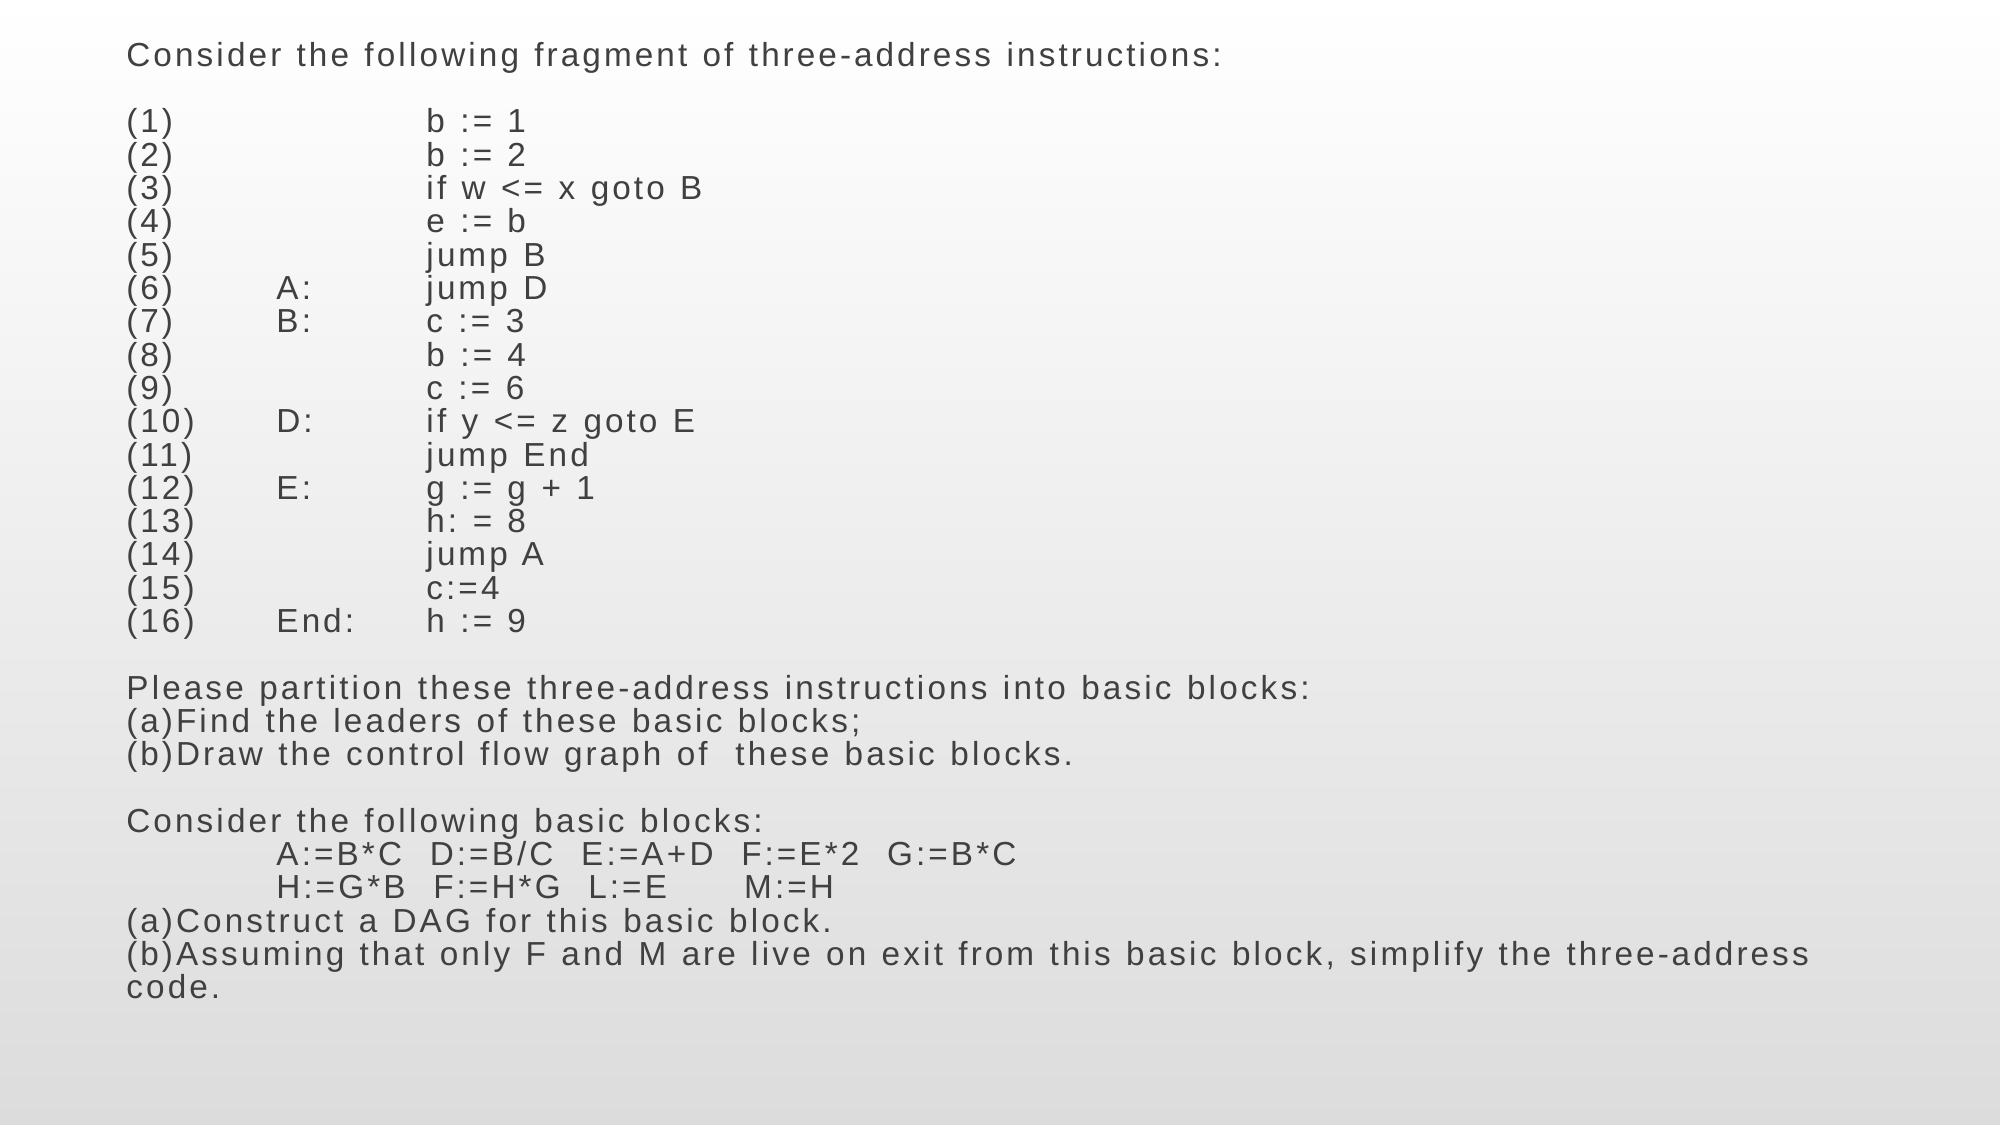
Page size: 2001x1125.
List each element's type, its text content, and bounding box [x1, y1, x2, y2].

list Consider the following fragment of three-address instructions: (1) b := 1 (2) b := 2 (3) if w <= x goto B (4) e := b (5) jump B (6) A: jump D (7) B: c := 3 (8) b := 4 (9) c := 6 (10) D: if y <= z goto E (11) jump End (12) E: g := g + 1 (13) h: = 8 (14) jump A (15) c:=4 (16) End: h := 9 Please partition these three-address instructions into basic blocks: (a)Find the leaders of these basic blocks; (b)Draw the control flow graph of these basic blocks. Consider the following basic blocks: A:=B*C D:=B/C E:=A+D F:=E*2 G:=B*C H:=G*B F:=H*G L:=E M:=H (a)Construct a DAG for this basic block. (b)Assuming that only F and M are live on exit from this basic block, simplify the three-address code. [109, 39, 1891, 1040]
